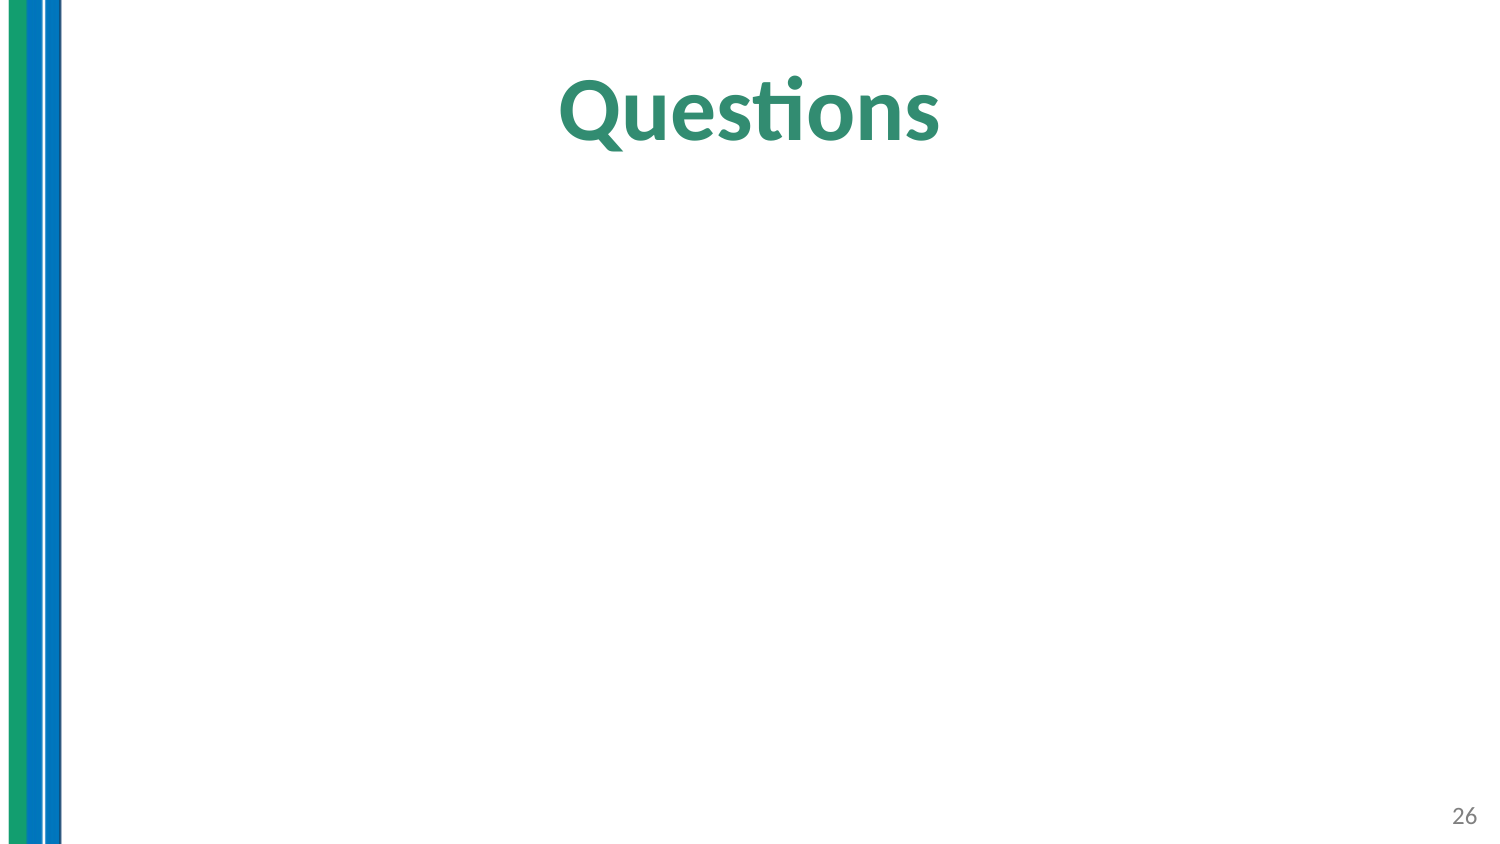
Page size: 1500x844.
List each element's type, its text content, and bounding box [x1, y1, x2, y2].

picture [29, 0, 1500, 844]
title Questions [75, 33, 1425, 175]
picture [0, 0, 26, 844]
